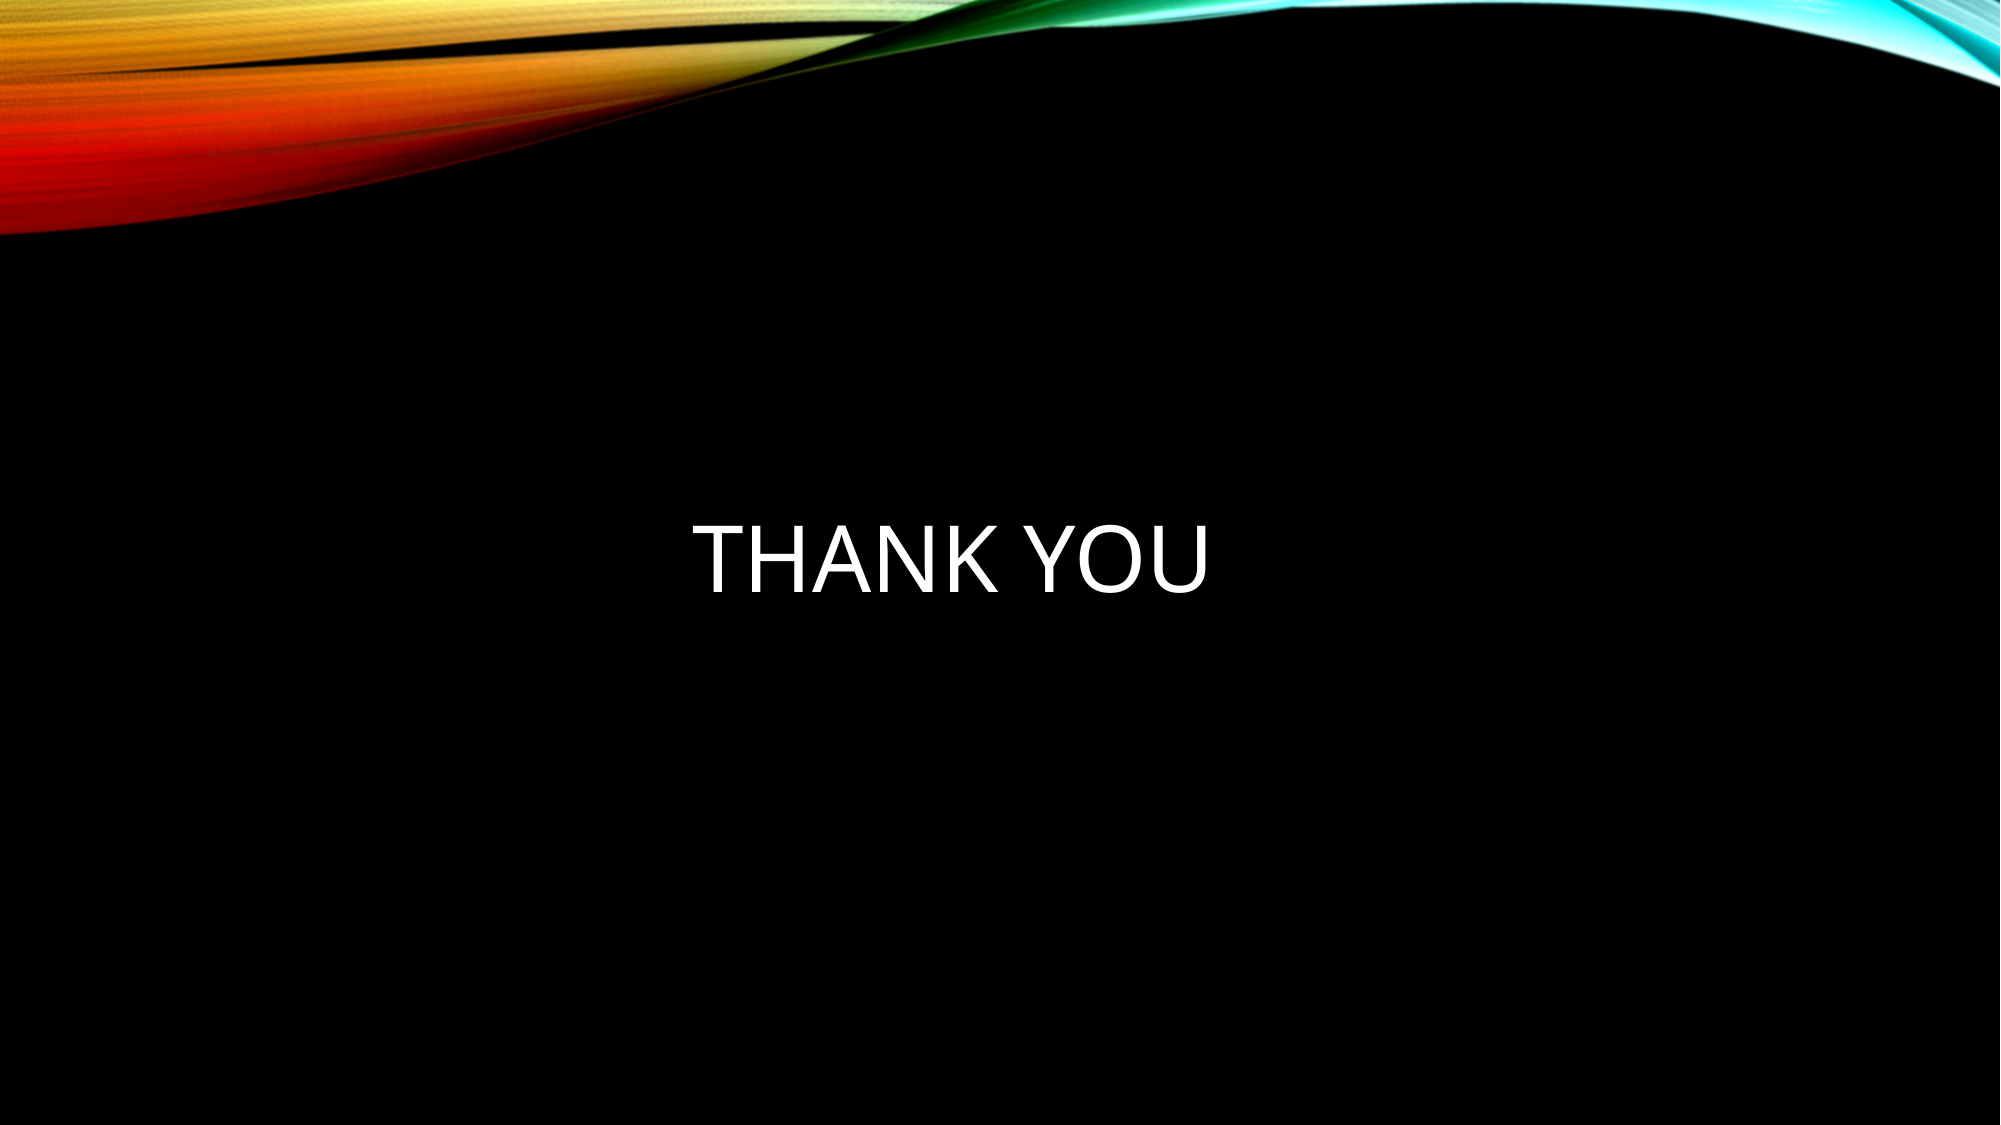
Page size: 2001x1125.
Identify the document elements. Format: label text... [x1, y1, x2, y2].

picture [0, 0, 2000, 237]
title Thank you [185, 504, 1230, 621]
